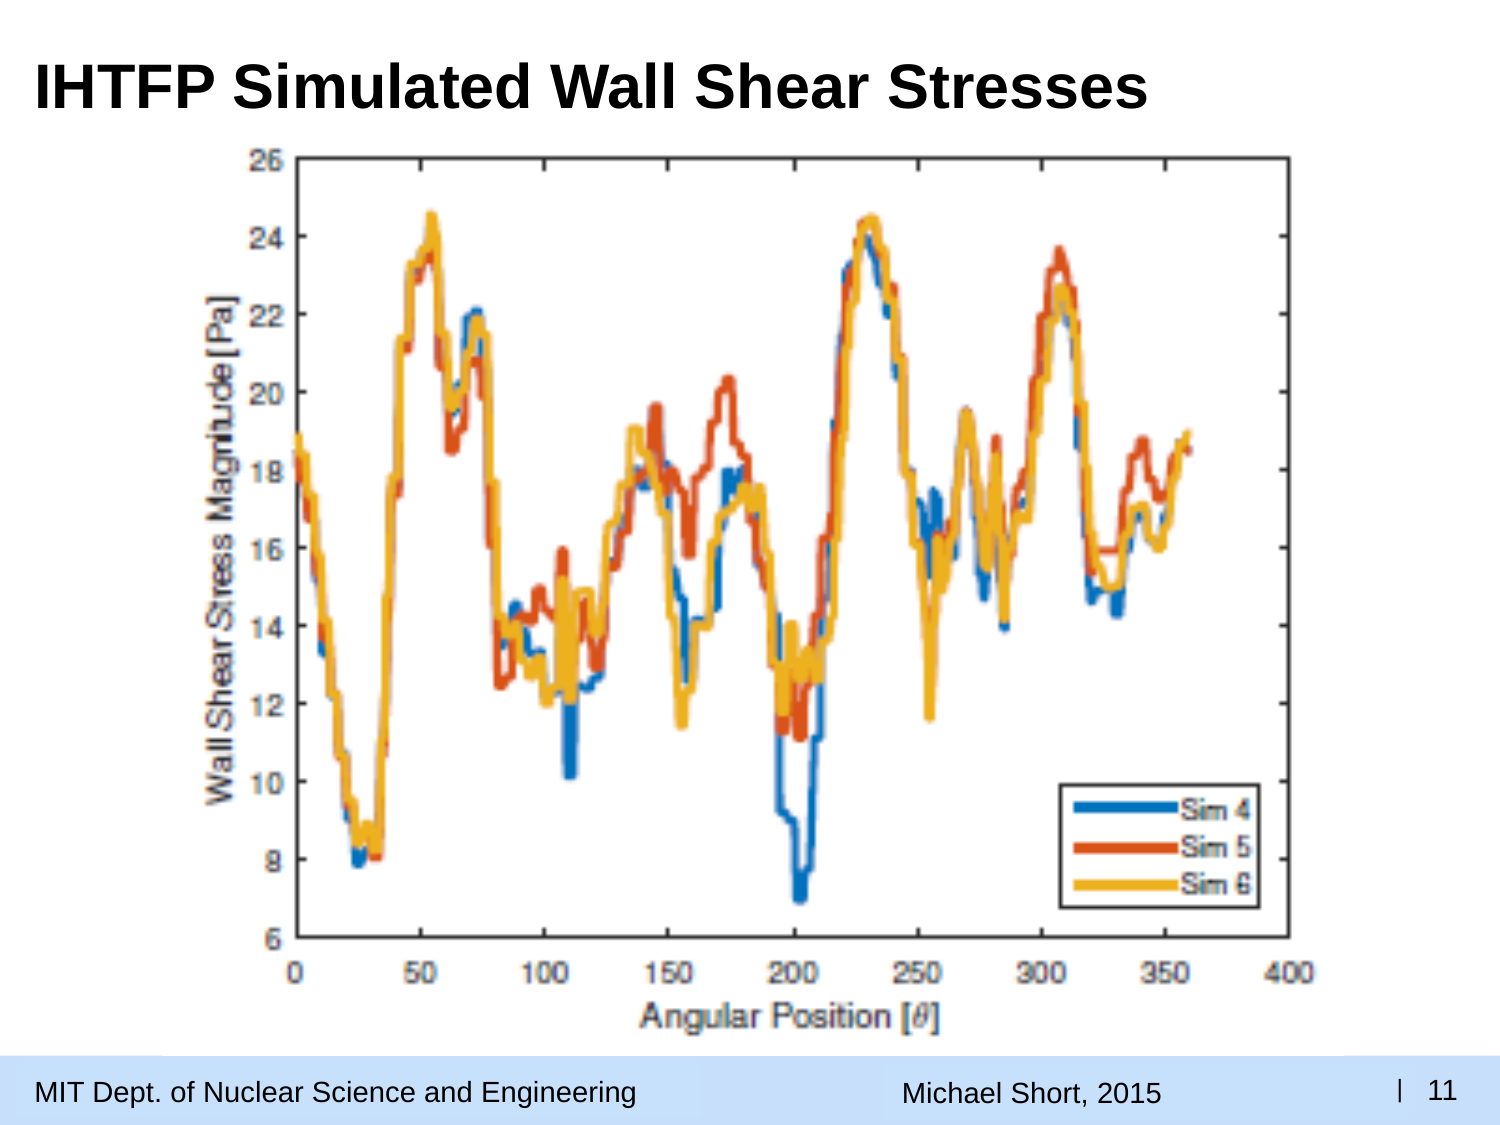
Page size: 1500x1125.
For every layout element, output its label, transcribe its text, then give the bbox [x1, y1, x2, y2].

picture [162, 128, 1345, 1056]
title IHTFP Simulated Wall Shear Stresses [19, 37, 1434, 129]
